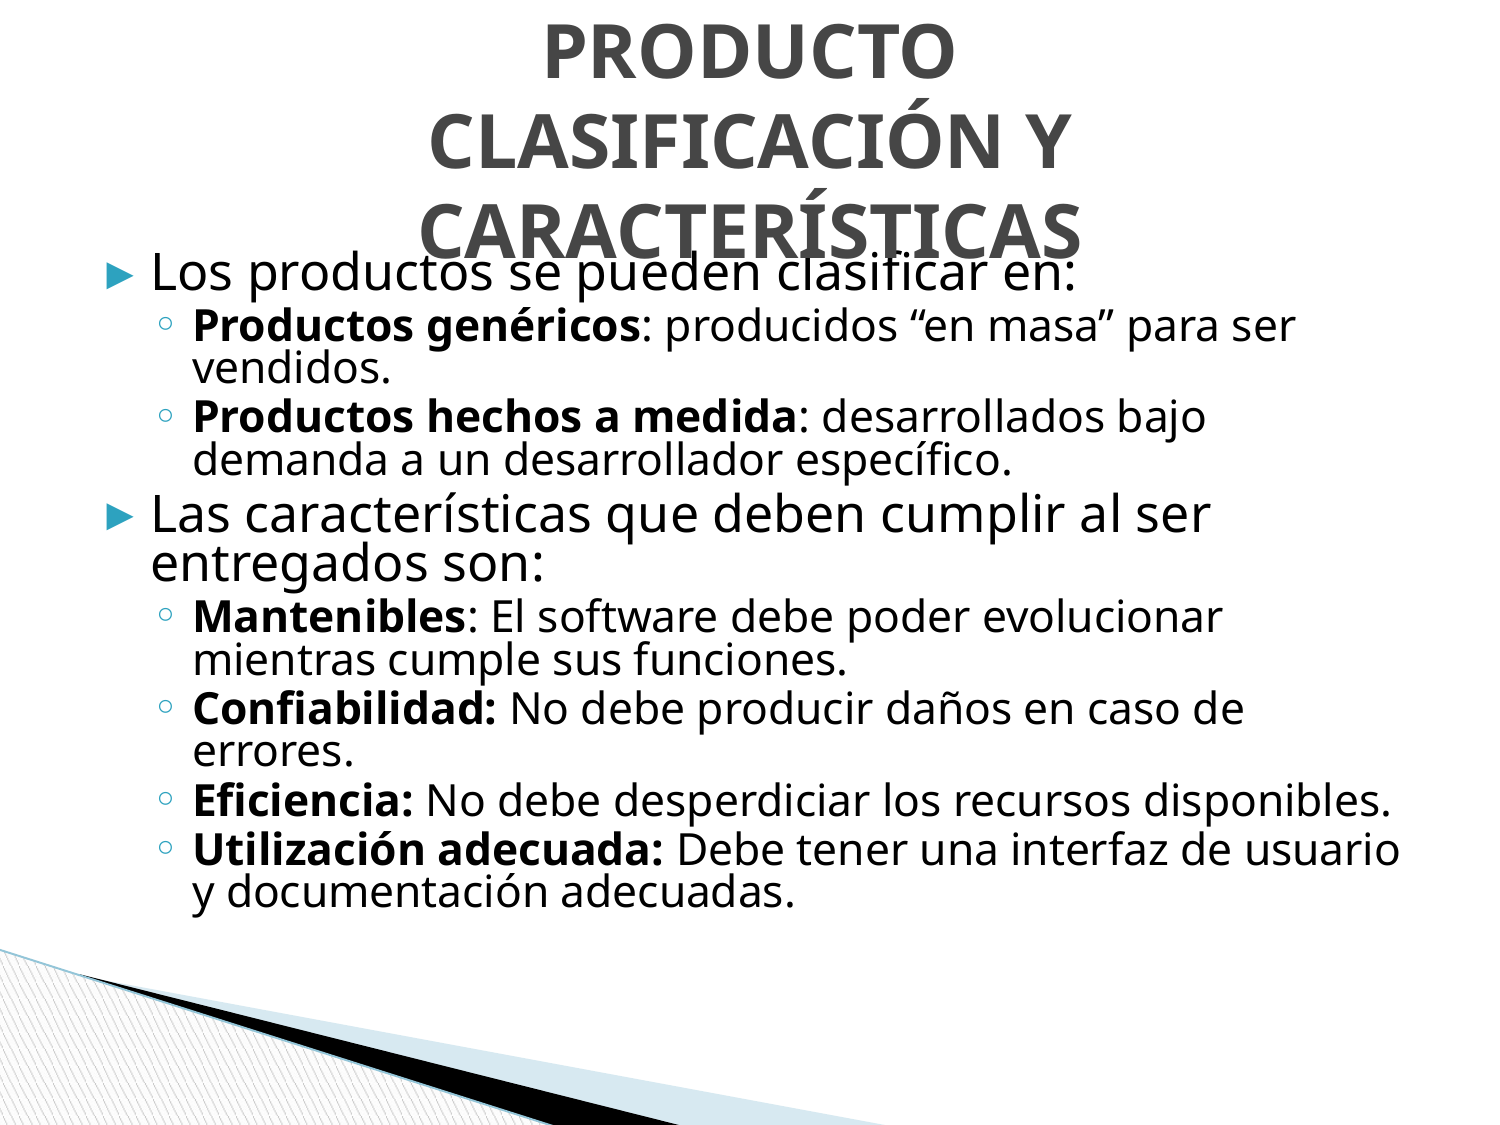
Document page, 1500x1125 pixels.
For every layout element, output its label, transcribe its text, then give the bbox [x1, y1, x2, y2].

title PRODUCTO CLASIFICACIÓN Y CARACTERÍSTICAS [75, 45, 1425, 233]
list Los productos se pueden clasificar en: Productos genéricos: producidos “en masa” para ser vendidos. Productos hechos a medida: desarrollados bajo demanda a un desarrollador específico. Las características que deben cumplir al ser entregados son: Mantenibles: El software debe poder evolucionar mientras cumple sus funciones. Confiabilidad: No debe producir daños en caso de errores. Eficiencia: No debe desperdiciar los recursos disponibles. Utilización adecuada: Debe tener una interfaz de usuario y documentación adecuadas. [75, 243, 1425, 986]
